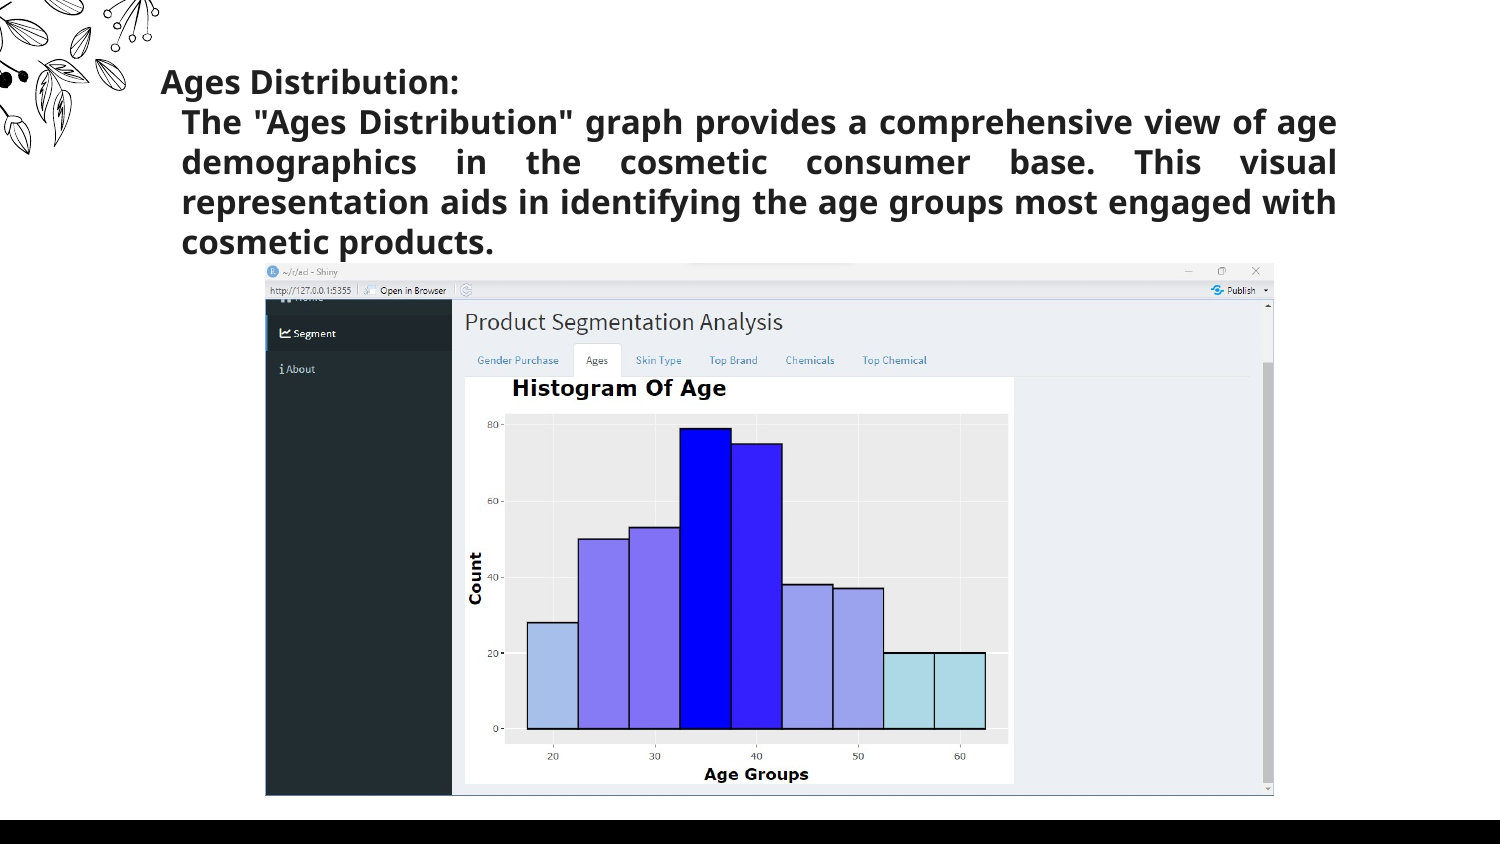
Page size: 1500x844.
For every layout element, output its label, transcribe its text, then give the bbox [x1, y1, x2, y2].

subtitle Ages Distribution: The "Ages Distribution" graph provides a comprehensive view of age demographics in the cosmetic consumer base. This visual representation aids in identifying the age groups most engaged with cosmetic products. [145, 62, 1355, 239]
picture [264, 262, 1275, 796]
